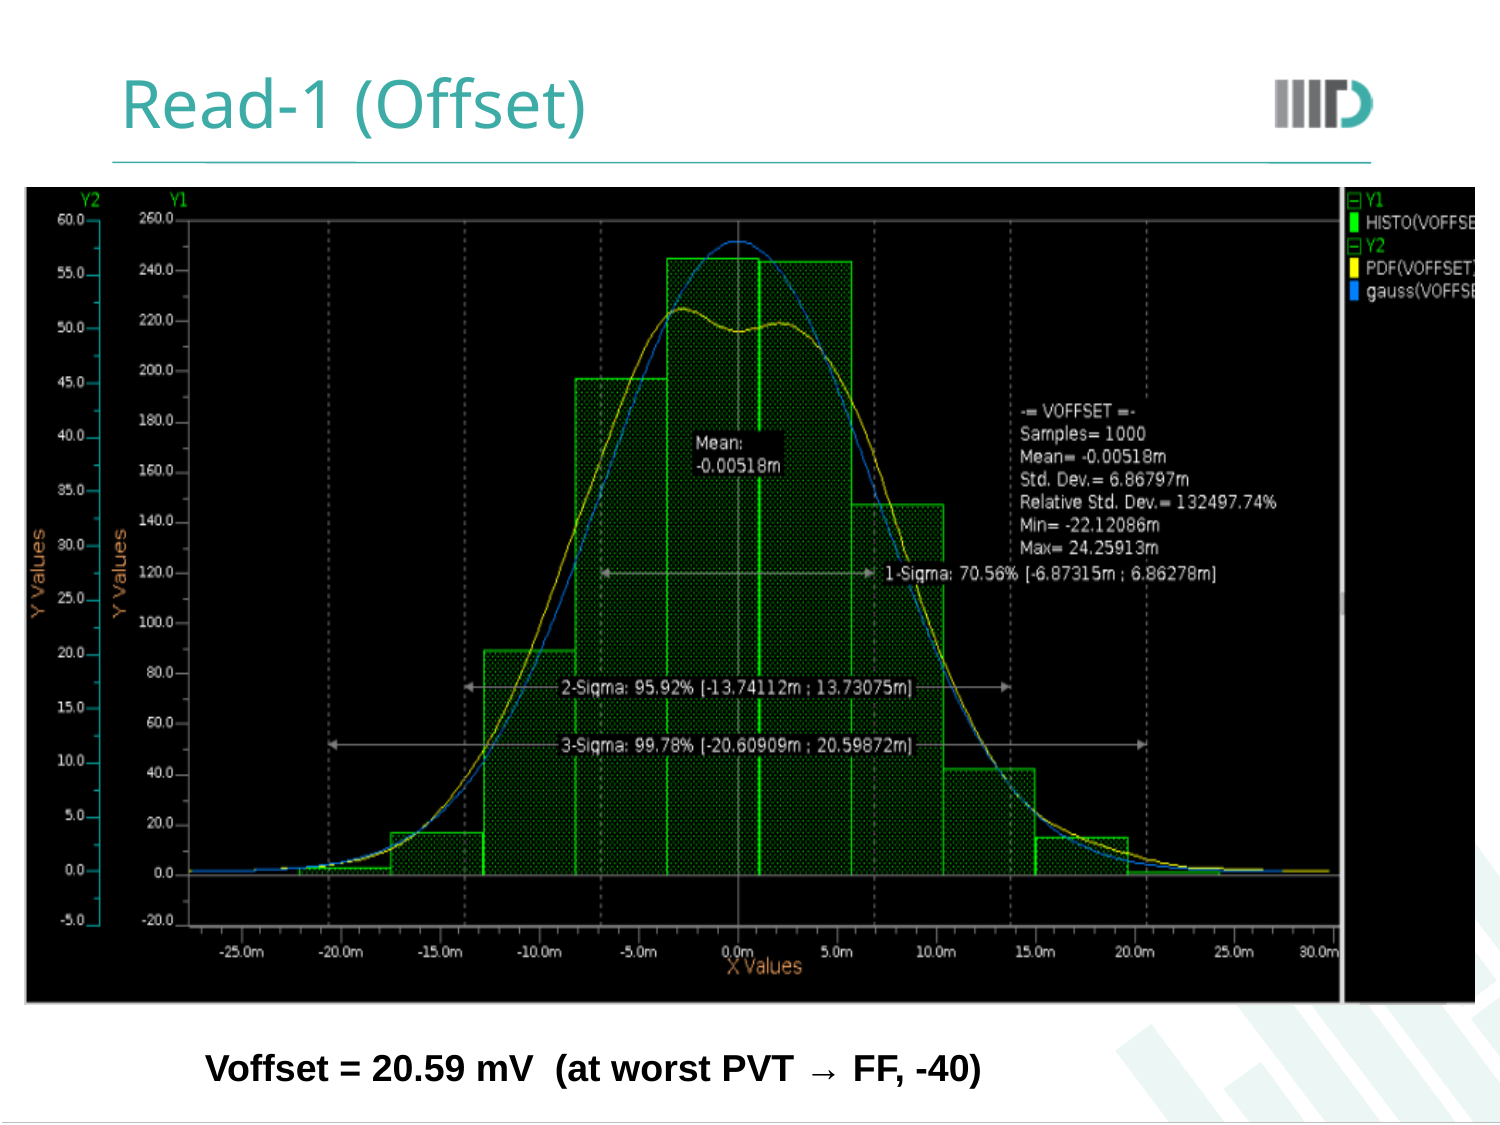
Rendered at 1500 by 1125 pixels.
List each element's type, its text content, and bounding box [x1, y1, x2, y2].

text_box Voffset = 20.59 mV (at worst PVT → FF, -40) [189, 1029, 1397, 1105]
picture [0, 0, 1500, 1125]
title Read-1 (Offset) [112, 52, 1236, 163]
